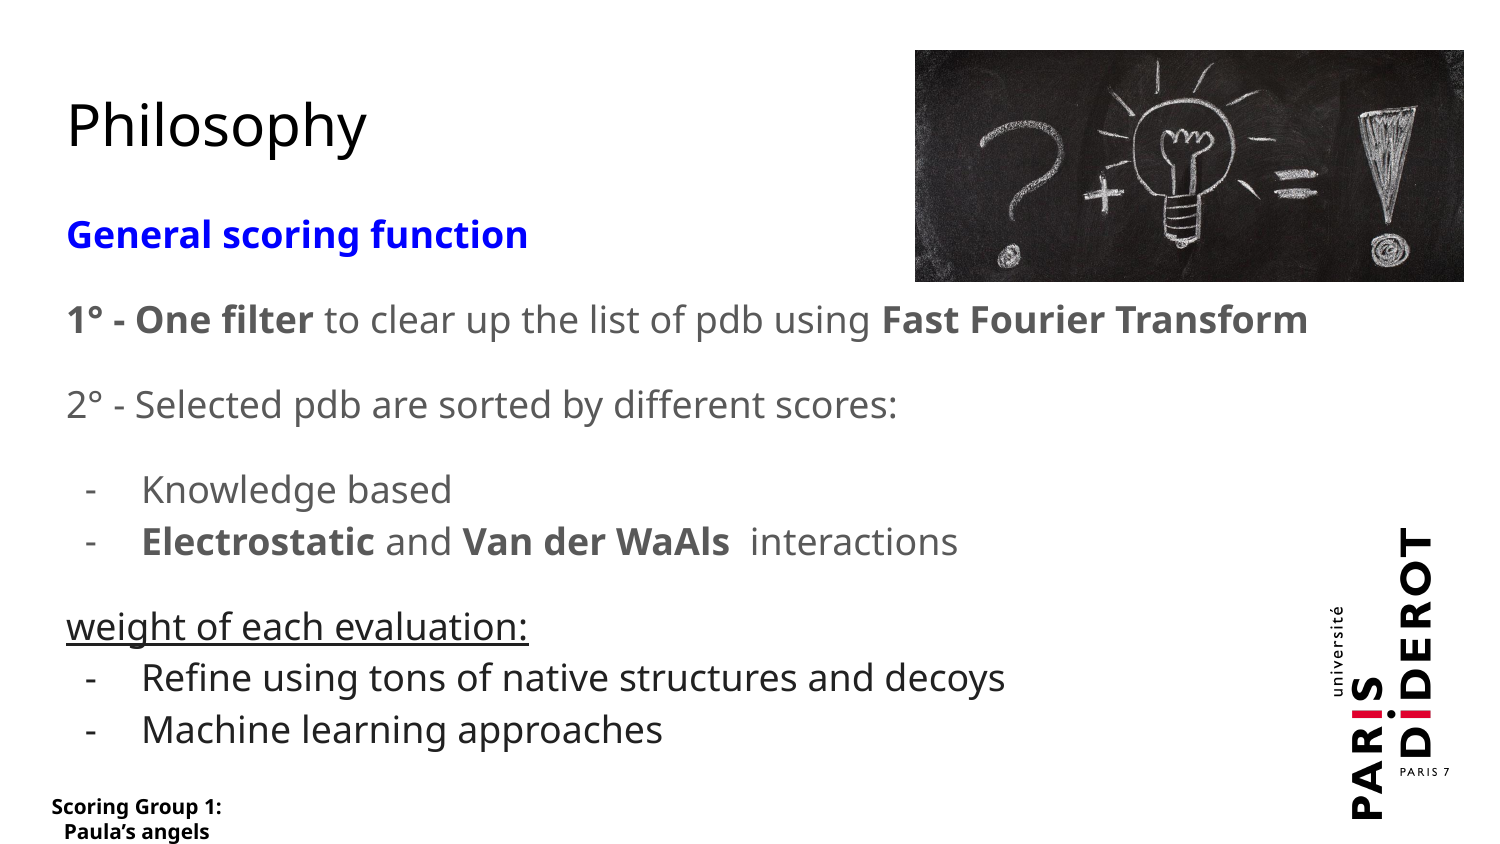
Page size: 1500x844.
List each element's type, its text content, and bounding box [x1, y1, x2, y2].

picture [1330, 527, 1450, 820]
list General scoring function 1° - One filter to clear up the list of pdb using Fast Fourier Transform 2° - Selected pdb are sorted by different scores: Knowledge based Electrostatic and Van der WaAls interactions weight of each evaluation: Refine using tons of native structures and decoys Machine learning approaches [51, 189, 1449, 750]
picture [914, 50, 1464, 282]
text_box Scoring Group 1: Paula’s angels [0, 793, 274, 844]
title Philosophy [51, 72, 909, 167]
